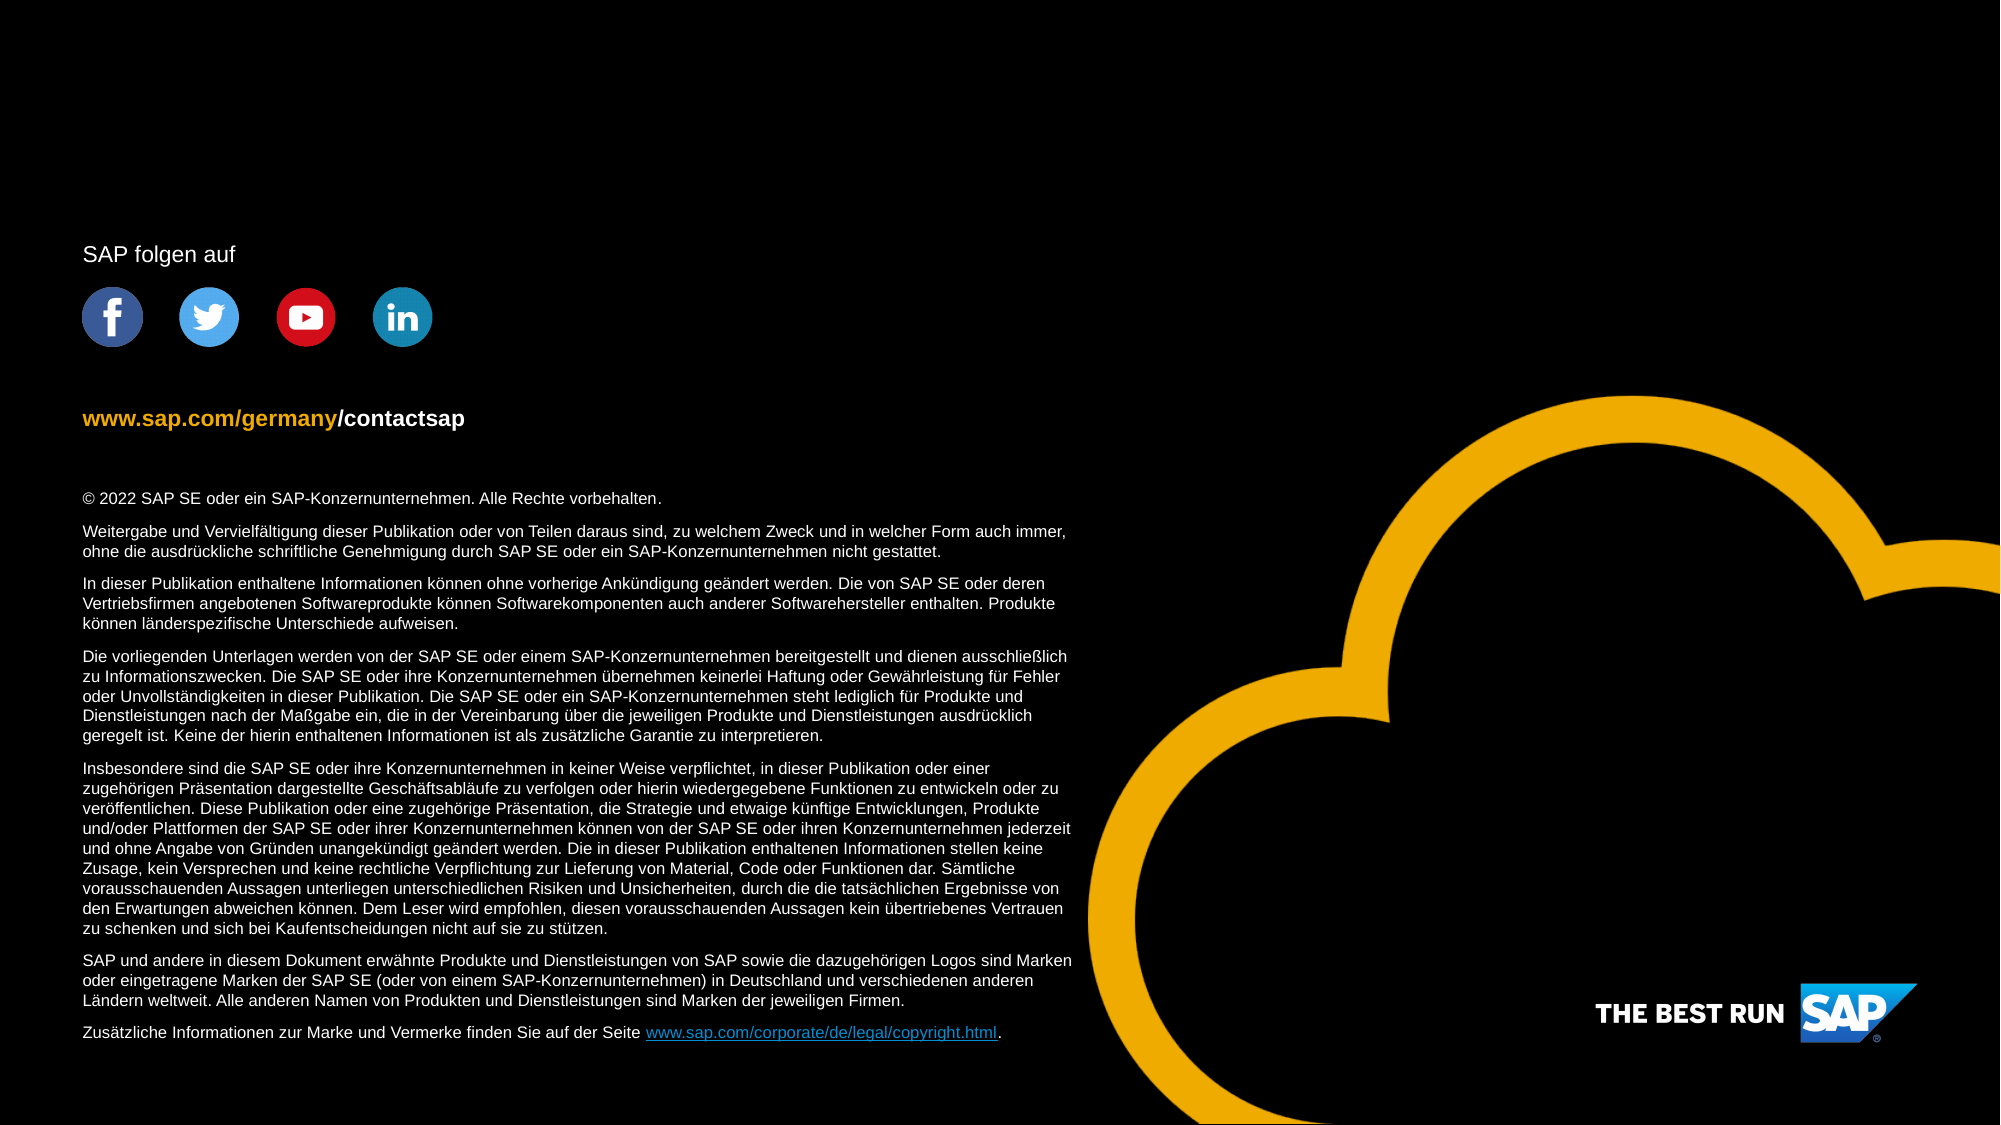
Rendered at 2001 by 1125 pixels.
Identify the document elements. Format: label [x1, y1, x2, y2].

picture [1071, 392, 2001, 1124]
picture [179, 287, 239, 347]
picture [276, 287, 336, 347]
picture [372, 287, 433, 347]
picture [82, 287, 143, 347]
